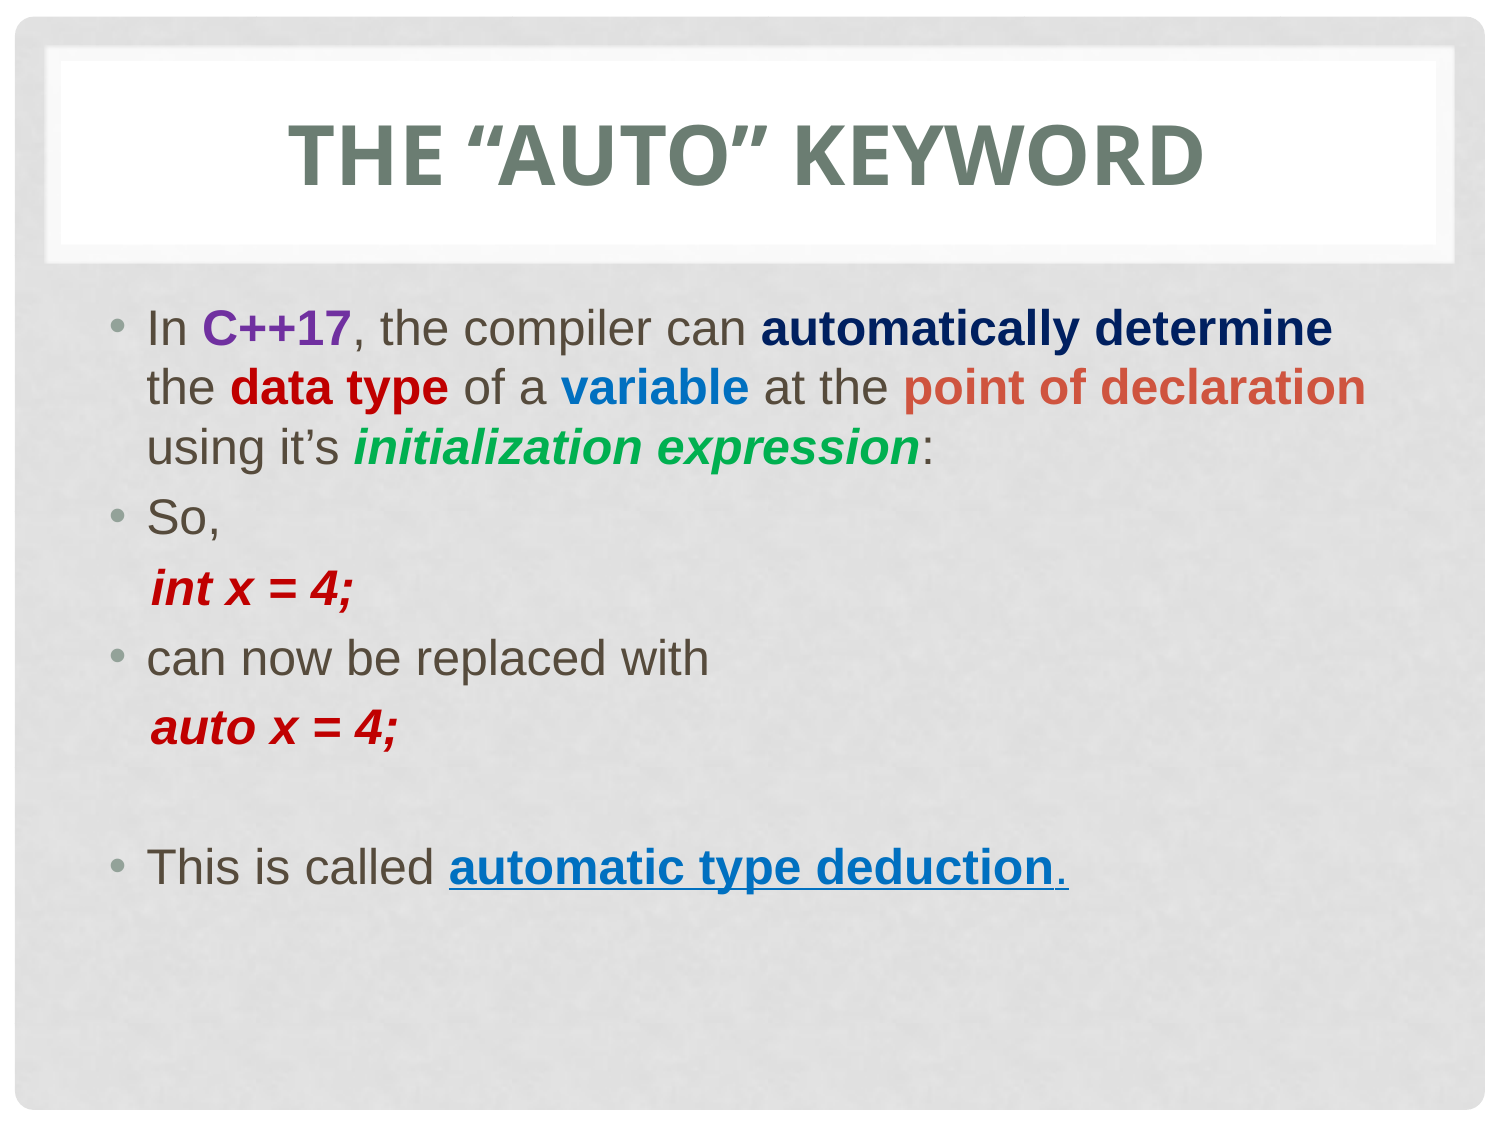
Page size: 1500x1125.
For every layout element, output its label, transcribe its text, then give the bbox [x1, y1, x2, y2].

list In C++17, the compiler can automatically determine the data type of a variable at the point of declaration using it’s initialization expression: So, int x = 4; can now be replaced with auto x = 4; This is called automatic type deduction. [75, 287, 1425, 1005]
title THE “auto” KEYWORD [69, 66, 1425, 238]
